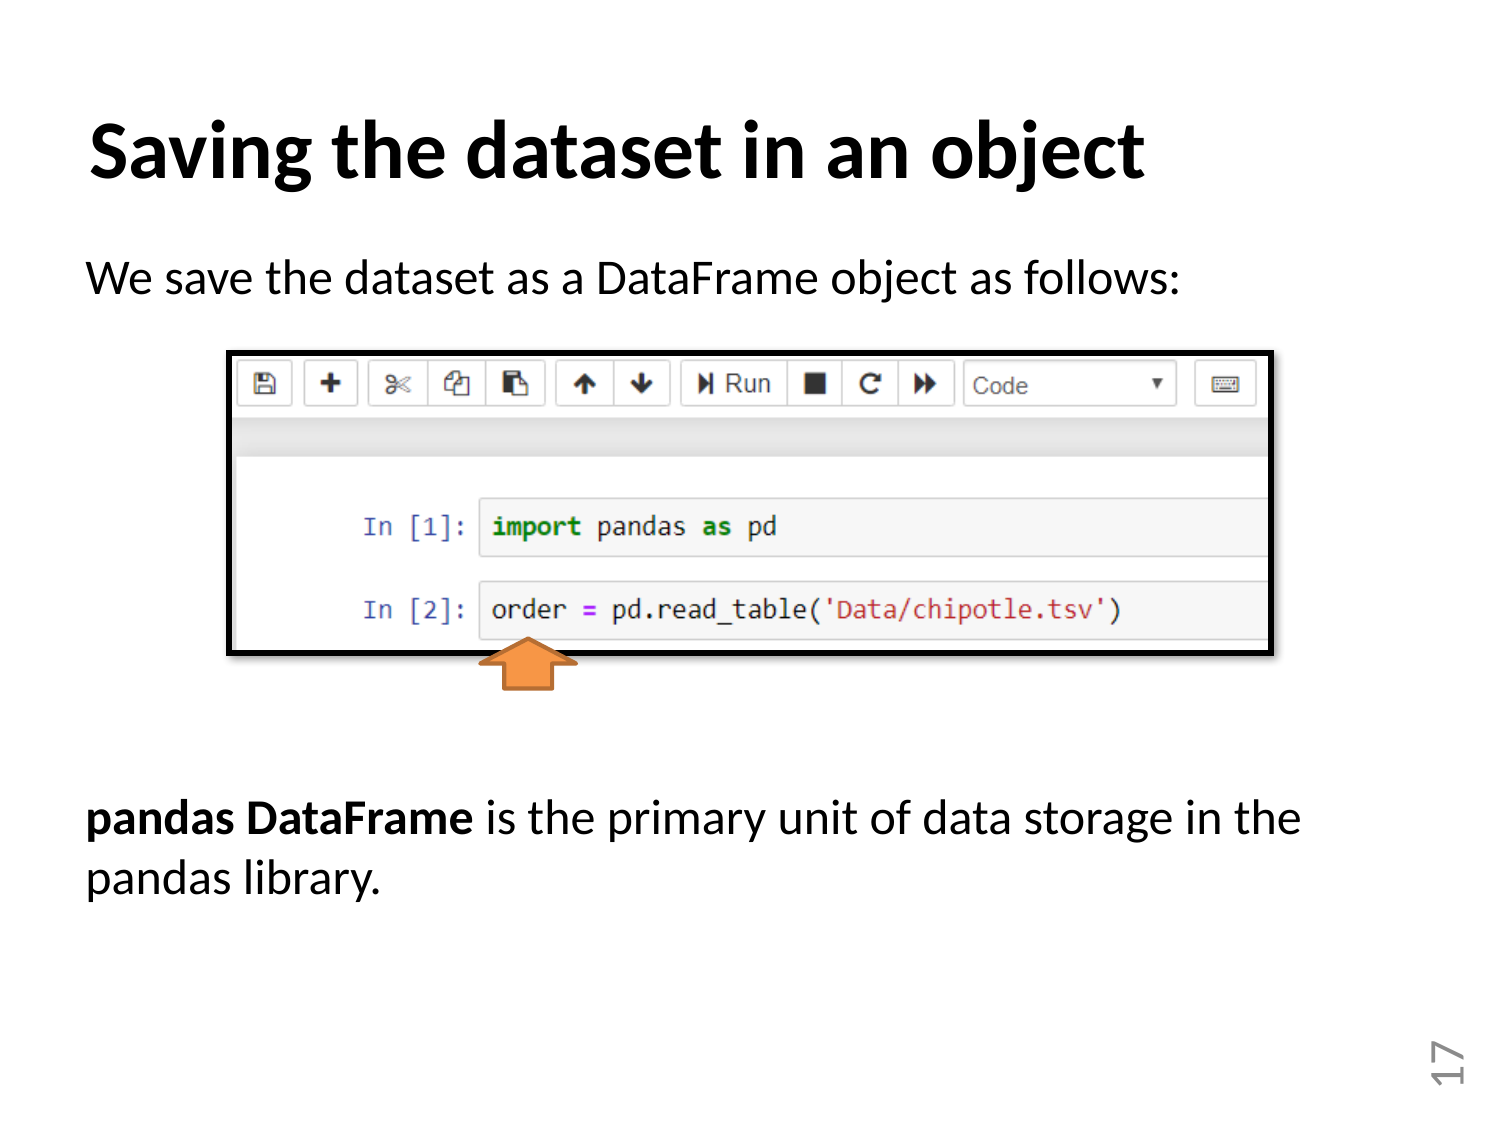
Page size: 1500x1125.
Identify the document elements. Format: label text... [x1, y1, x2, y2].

text_box Saving the dataset in an object [74, 87, 1438, 203]
picture [231, 355, 1269, 650]
text_box We save the dataset as a DataFrame object as follows: pandas DataFrame is the primary unit of data storage in the pandas library. [70, 237, 1434, 913]
text_box [478, 658, 579, 691]
slide_number 17 [1412, 1025, 1475, 1125]
